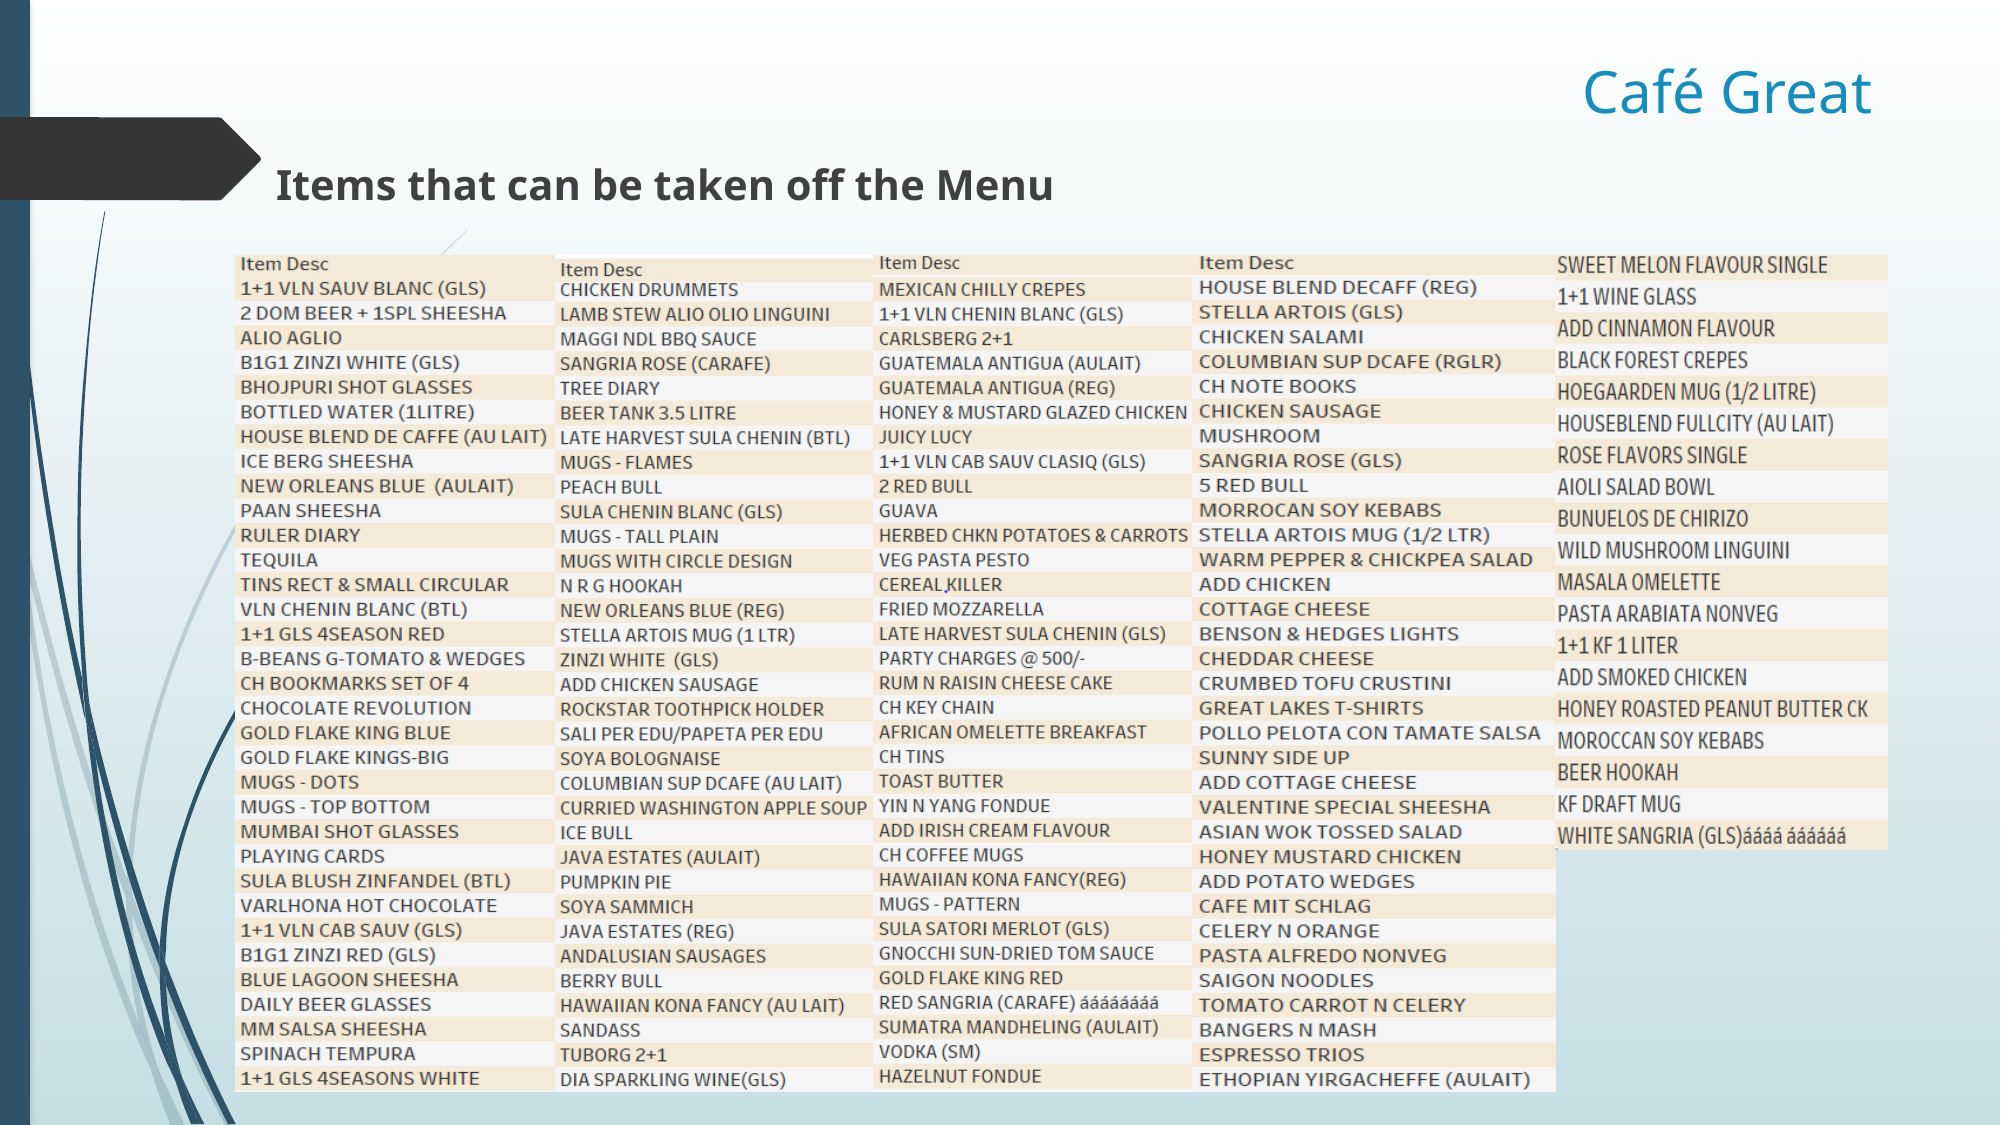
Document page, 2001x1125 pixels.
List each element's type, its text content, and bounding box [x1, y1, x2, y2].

list Items that can be taken off the Menu [260, 858, 1888, 1113]
picture [234, 255, 1888, 1092]
list Items that can be taken off the Menu [260, 151, 1888, 255]
title Café Great [425, 47, 1888, 151]
